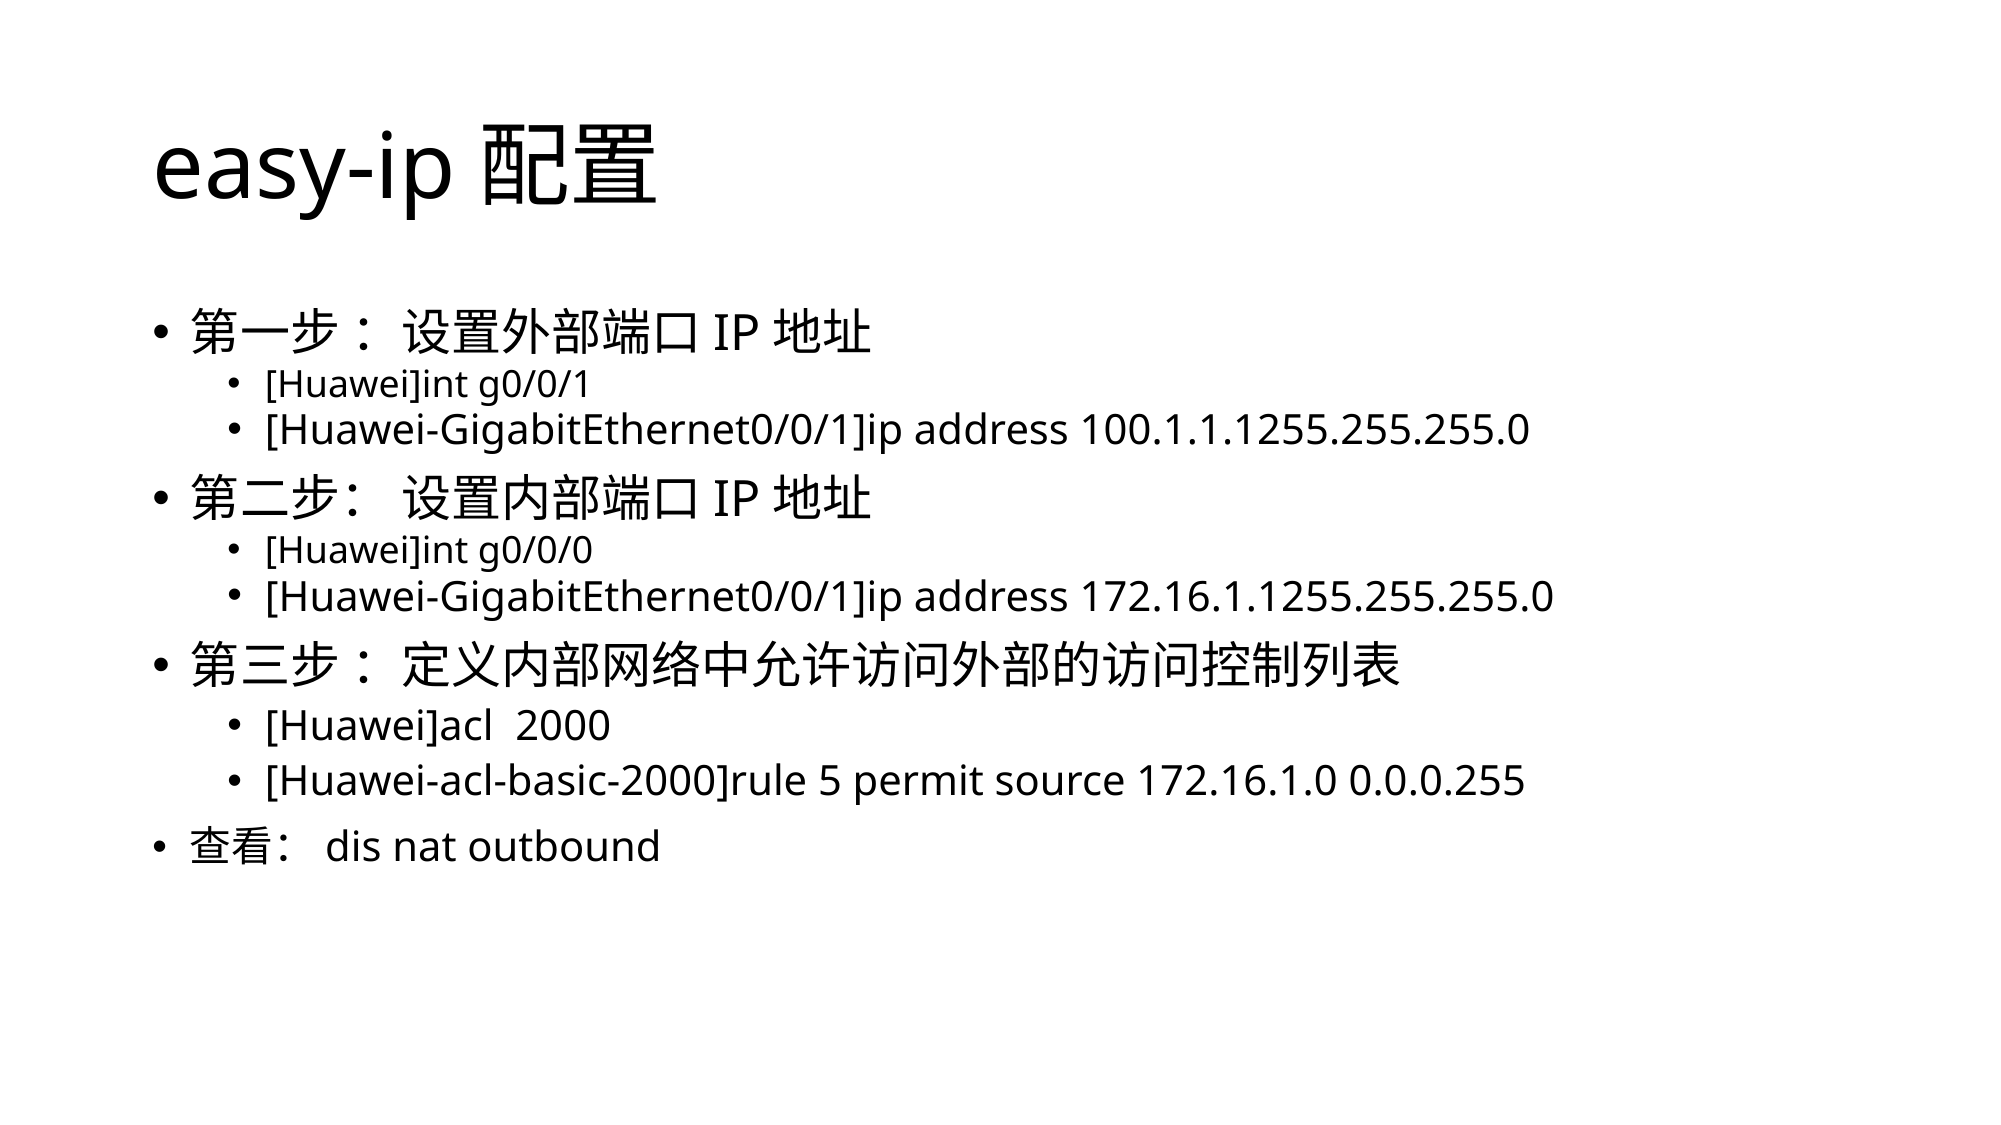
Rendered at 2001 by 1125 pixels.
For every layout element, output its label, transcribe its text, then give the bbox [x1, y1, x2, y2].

list 第一步 ：设置外部端口IP地址 [Huawei]int g0/0/1 [Huawei-GigabitEthernet0/0/1]ip address 100.1.1.1255.255.255.0 第二步： 设置内部端口IP地址 [Huawei]int g0/0/0 [Huawei-GigabitEthernet0/0/1]ip address 172.16.1.1255.255.255.0 第三步 ：定义内部网络中允许访问外部的访问控制列表 [Huawei]acl 2000 [Huawei-acl-basic-2000]rule 5 permit source 172.16.1.0 0.0.0.255 查看：dis nat outbound [137, 299, 1863, 1014]
title easy-ip配置 [137, 59, 1863, 278]
